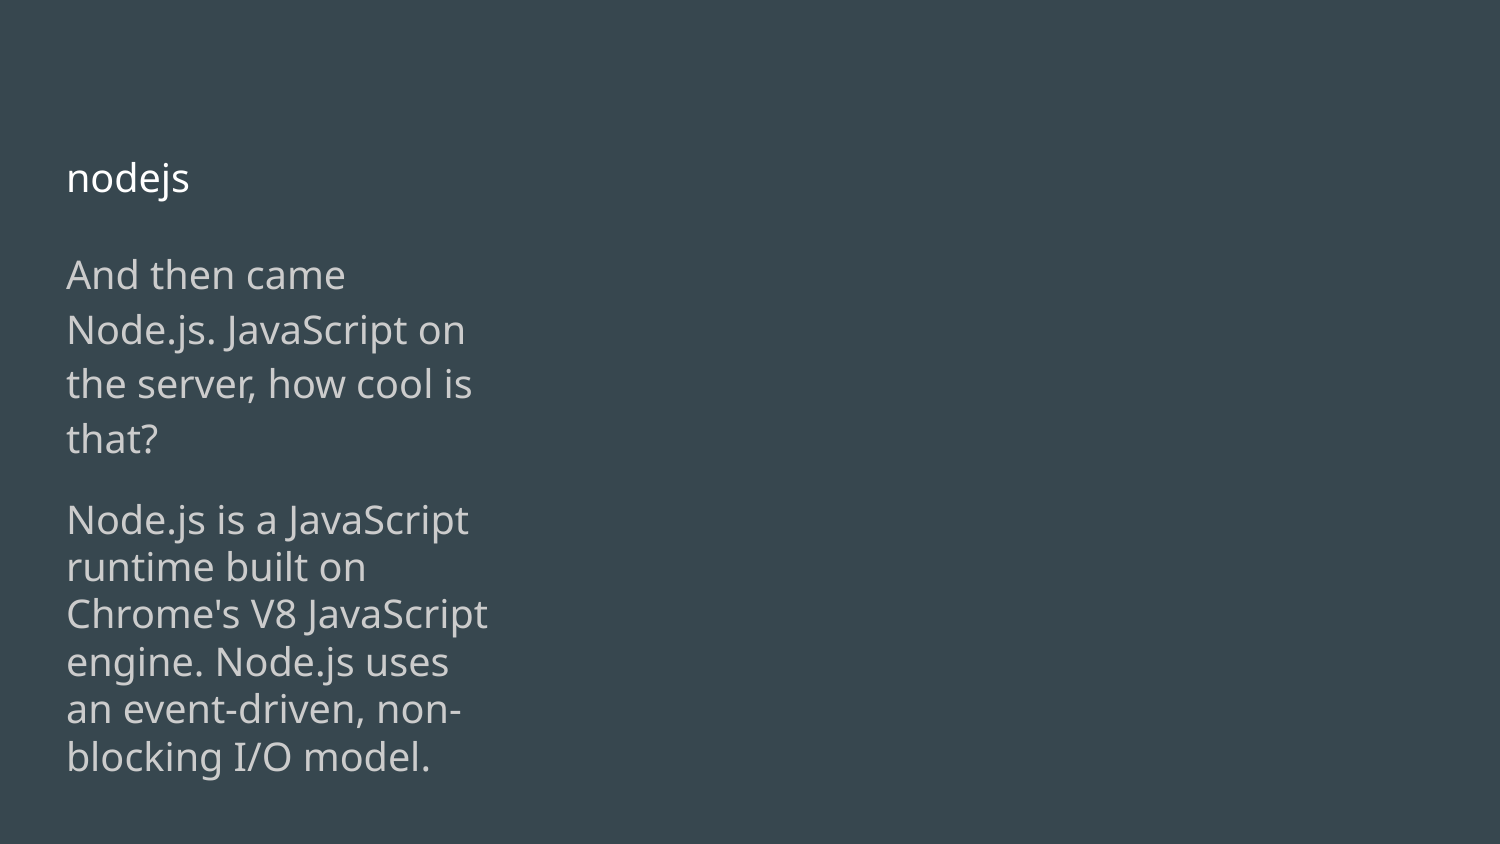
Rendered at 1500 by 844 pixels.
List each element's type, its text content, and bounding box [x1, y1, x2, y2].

list And then came Node.js. JavaScript on the server, how cool is that? Node.js is a JavaScript runtime built on Chrome's V8 JavaScript engine. Node.js uses an event-driven, non-blocking I/O model. [51, 227, 512, 750]
title nodejs [51, 91, 512, 216]
